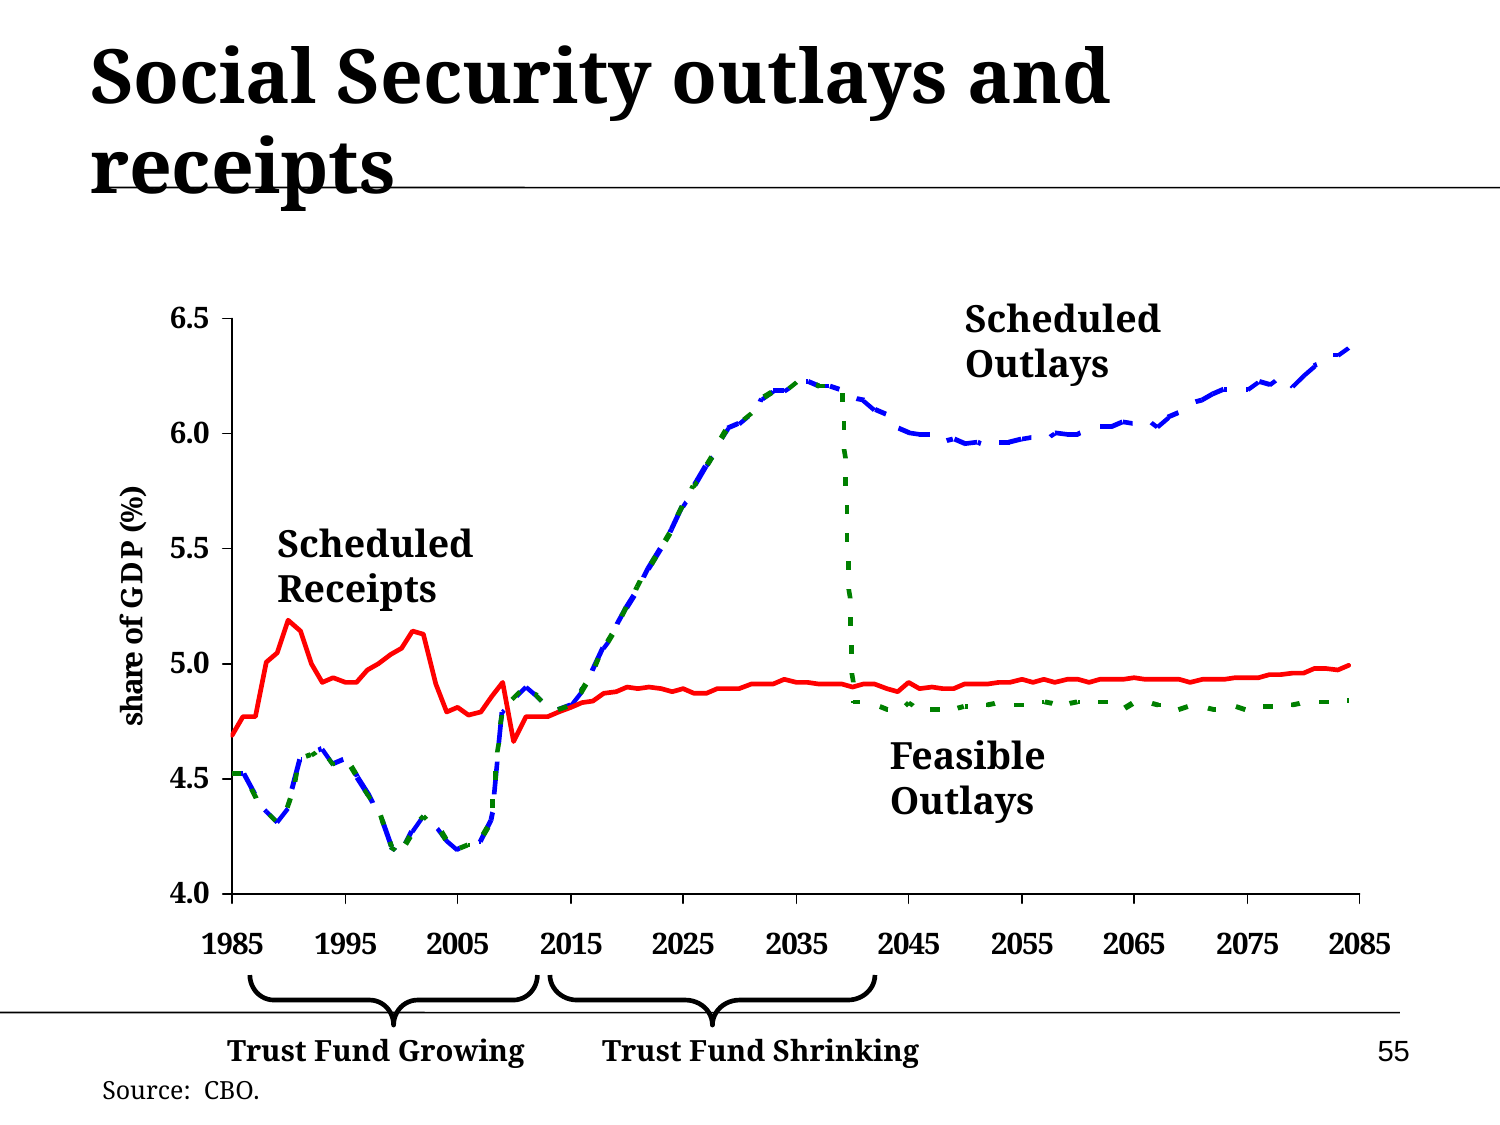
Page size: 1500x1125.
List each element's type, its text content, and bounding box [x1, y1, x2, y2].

text_box Trust Fund Shrinking [587, 1024, 950, 1075]
slide_number 55 [1074, 1024, 1426, 1103]
title Social Security outlays and receipts [74, 49, 1426, 188]
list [74, 262, 1419, 1002]
text_box Source: CBO. [87, 1067, 588, 1112]
text_box [388, 1010, 399, 1024]
text_box [706, 1010, 718, 1024]
text_box Trust Fund Growing [212, 1024, 575, 1067]
